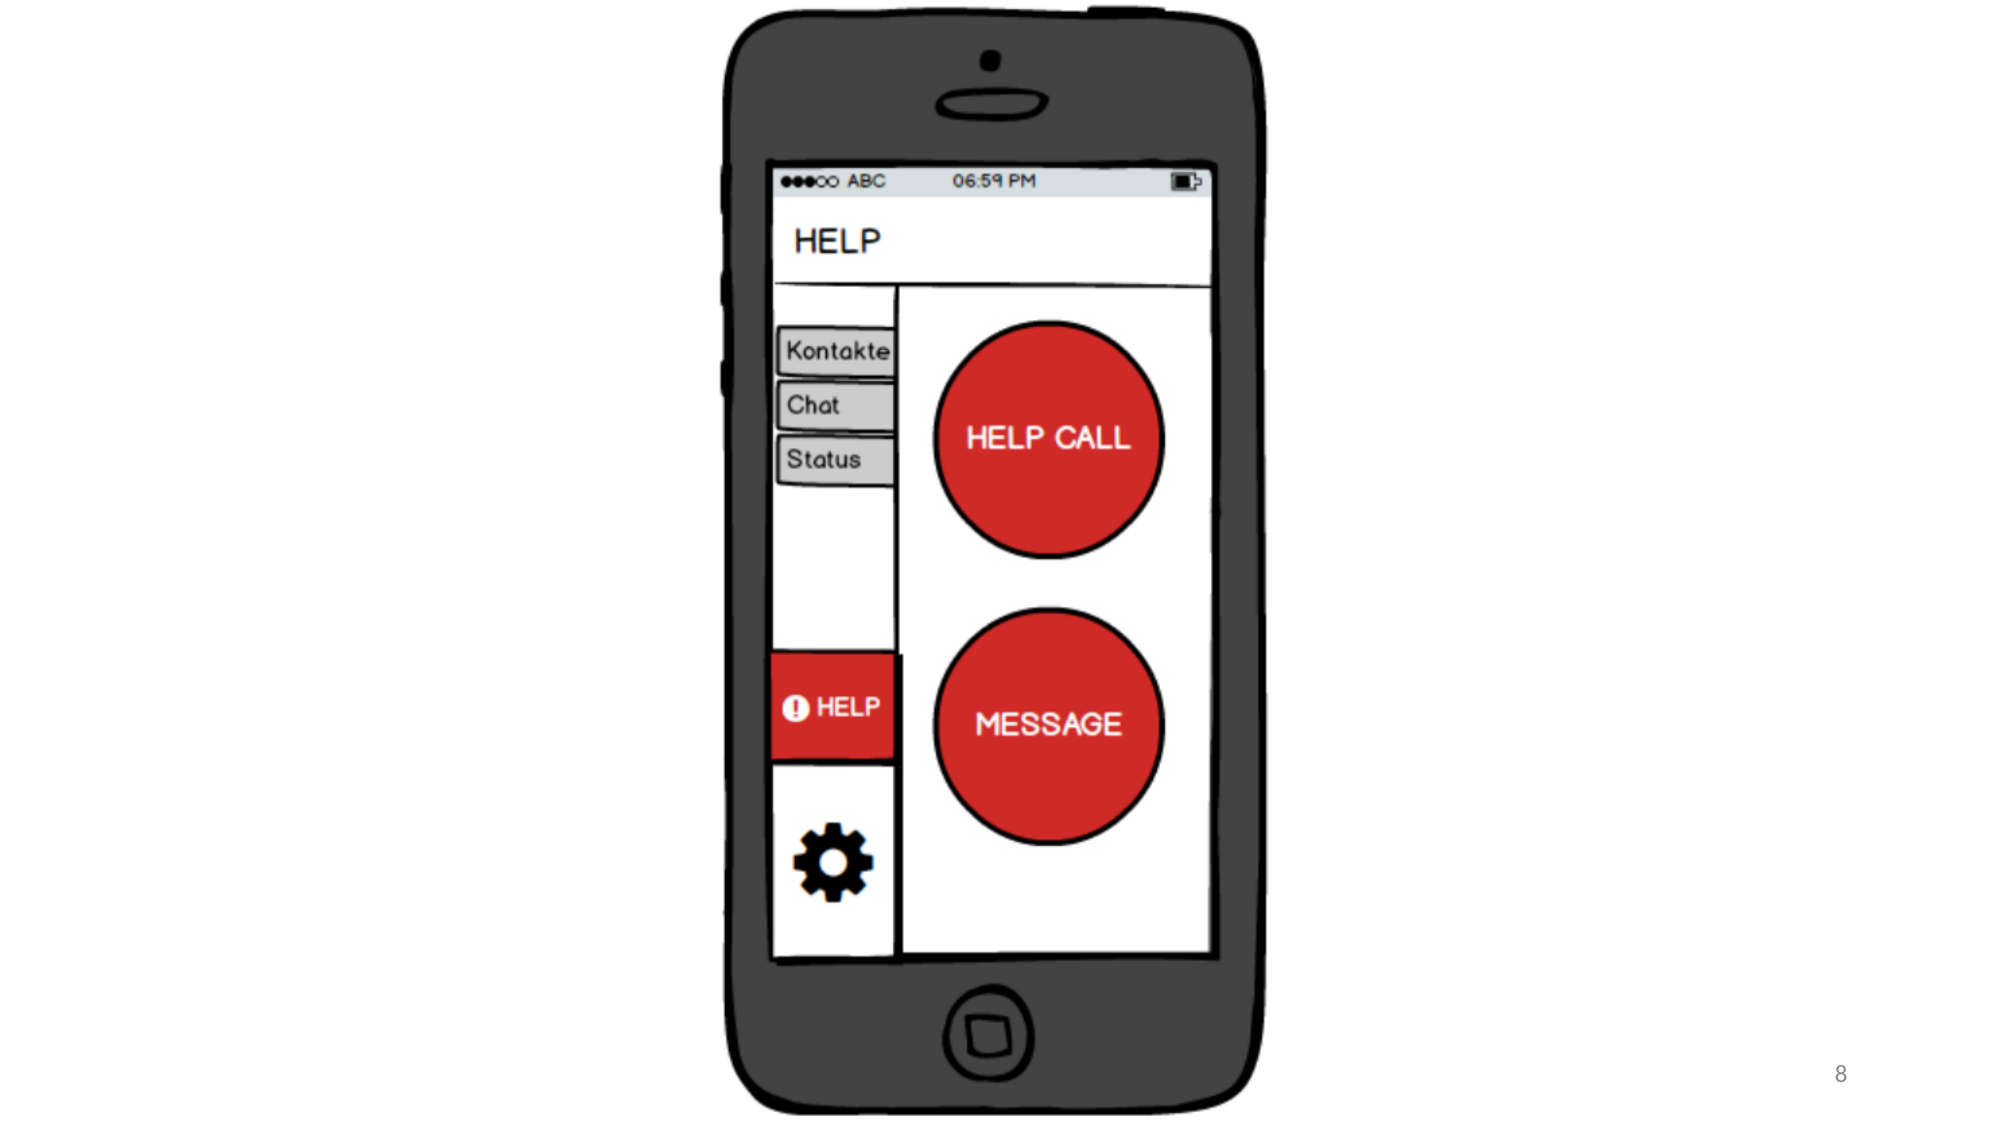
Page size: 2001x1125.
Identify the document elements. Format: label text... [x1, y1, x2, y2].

slide_number 8 [1412, 1042, 1863, 1103]
picture [716, 0, 1284, 1125]
